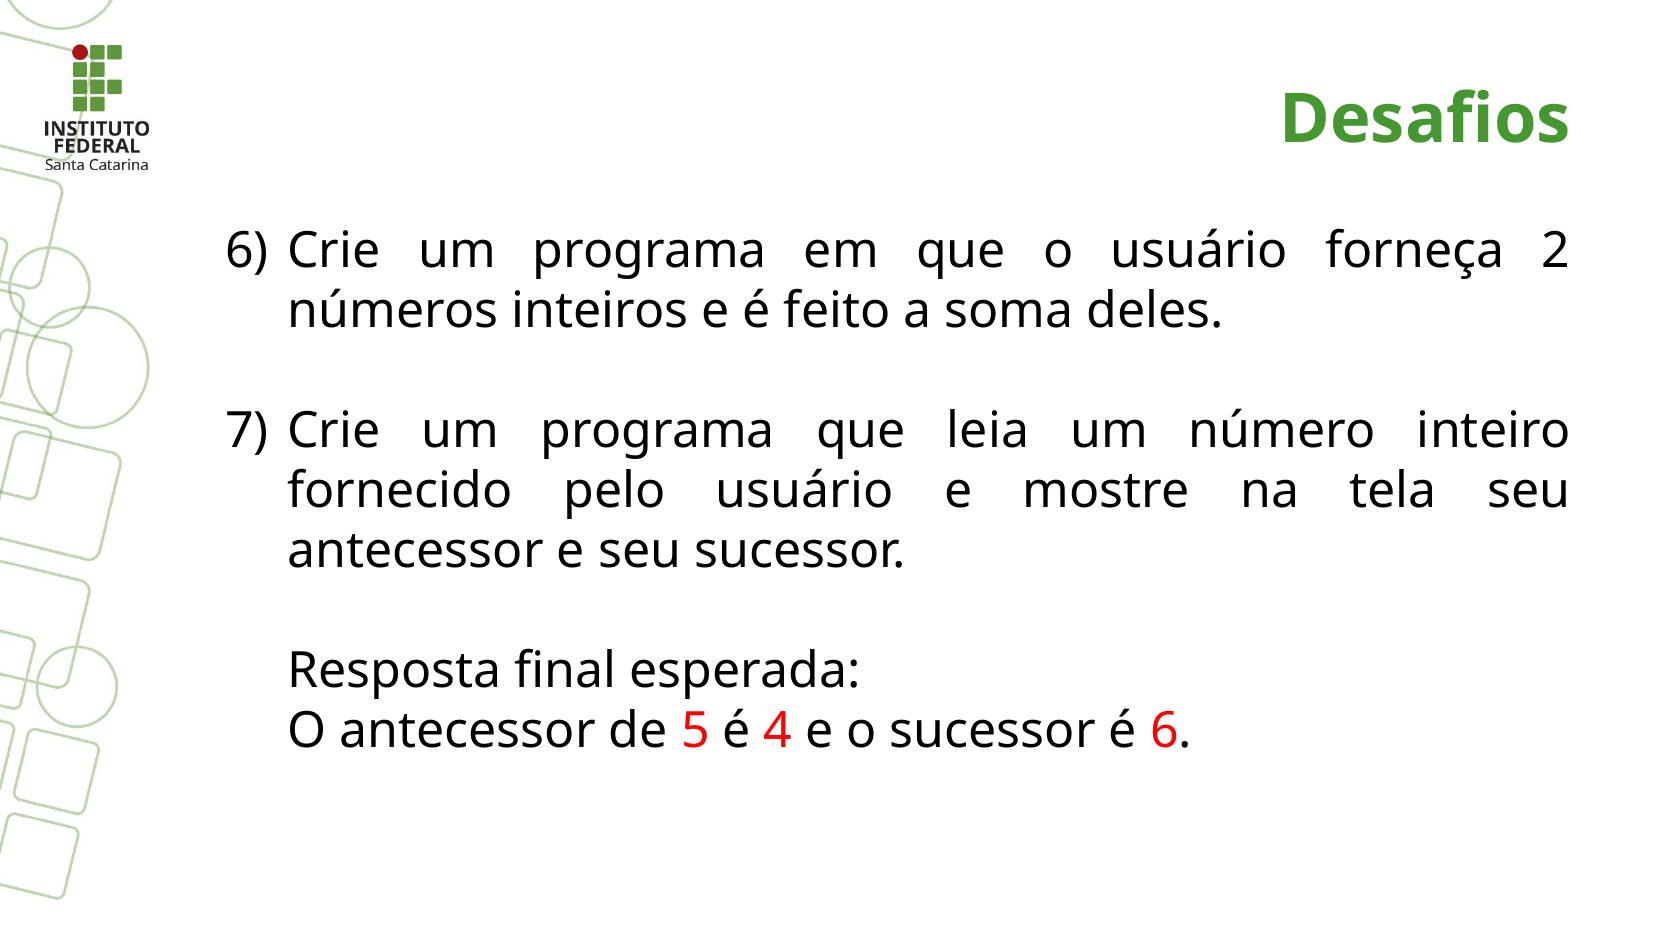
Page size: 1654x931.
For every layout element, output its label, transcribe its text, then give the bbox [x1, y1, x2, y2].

picture [0, 0, 1317, 931]
text_box Desafios [259, 36, 1571, 193]
text_box Crie um programa em que o usuário forneça 2 números inteiros e é feito a soma deles. Crie um programa que leia um número inteiro fornecido pelo usuário e mostre na tela seu antecessor e seu sucessor. Resposta final esperada: O antecessor de 5 é 4 e o sucessor é 6. [212, 217, 1571, 848]
